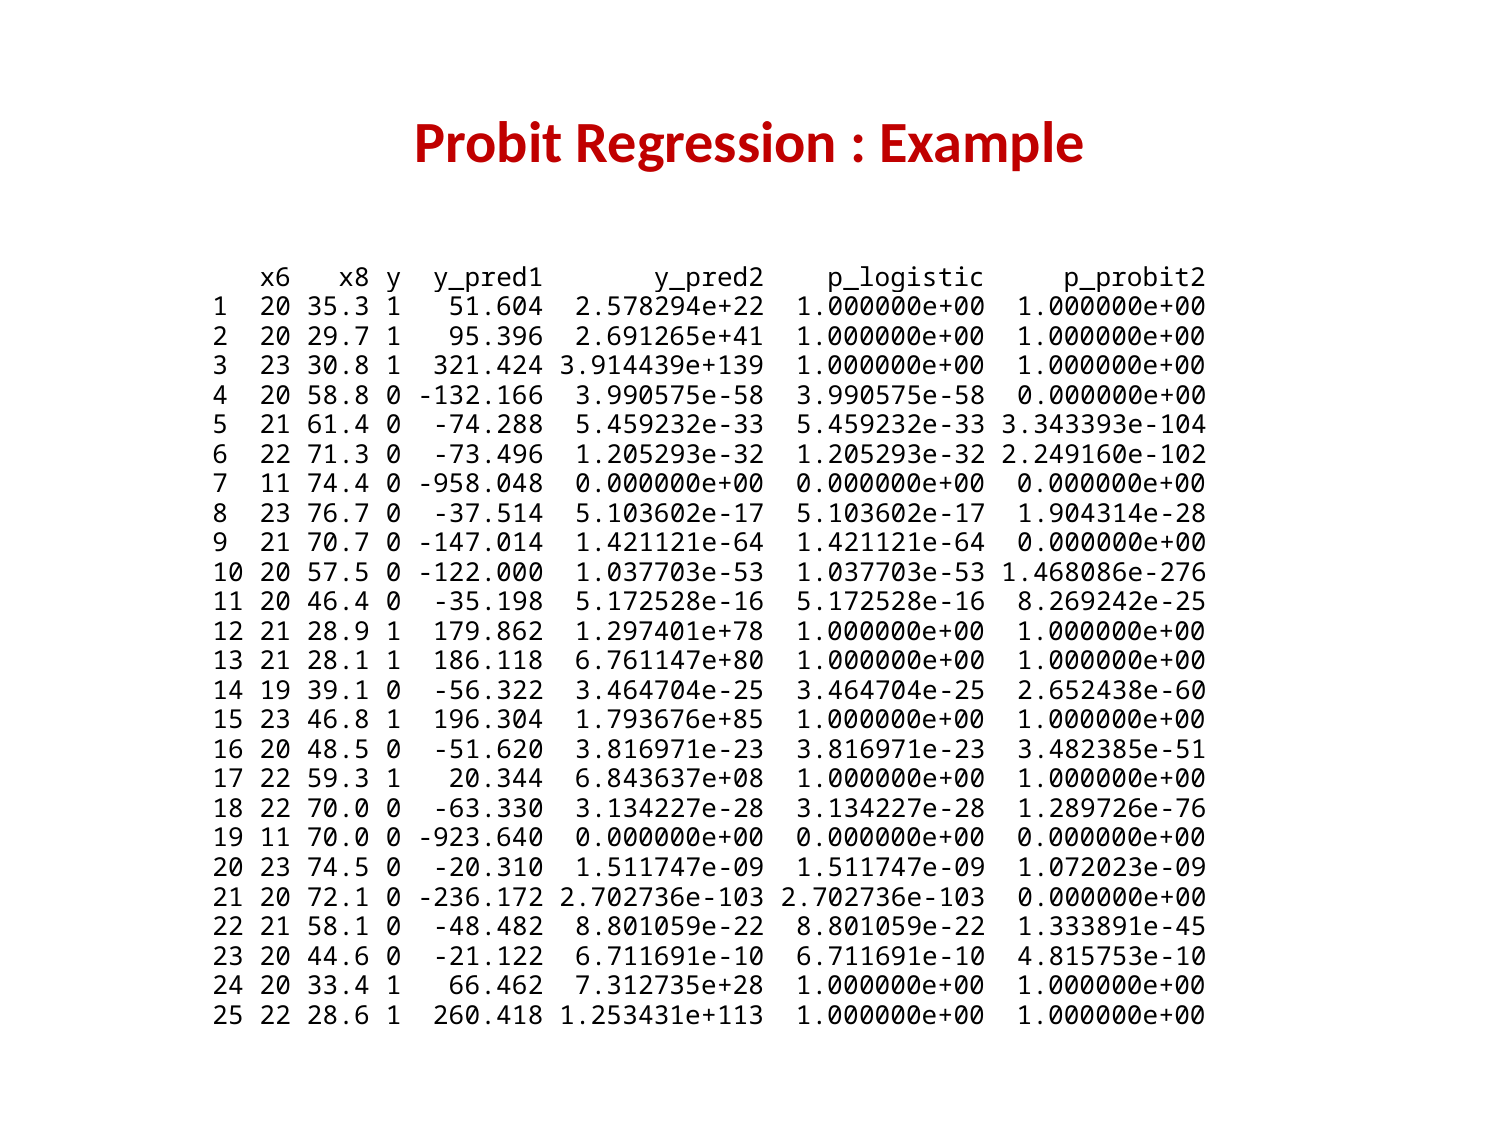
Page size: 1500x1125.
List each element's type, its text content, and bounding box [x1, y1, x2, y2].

title Probit Regression : Example [75, 45, 1425, 233]
picture [212, 262, 1441, 1031]
